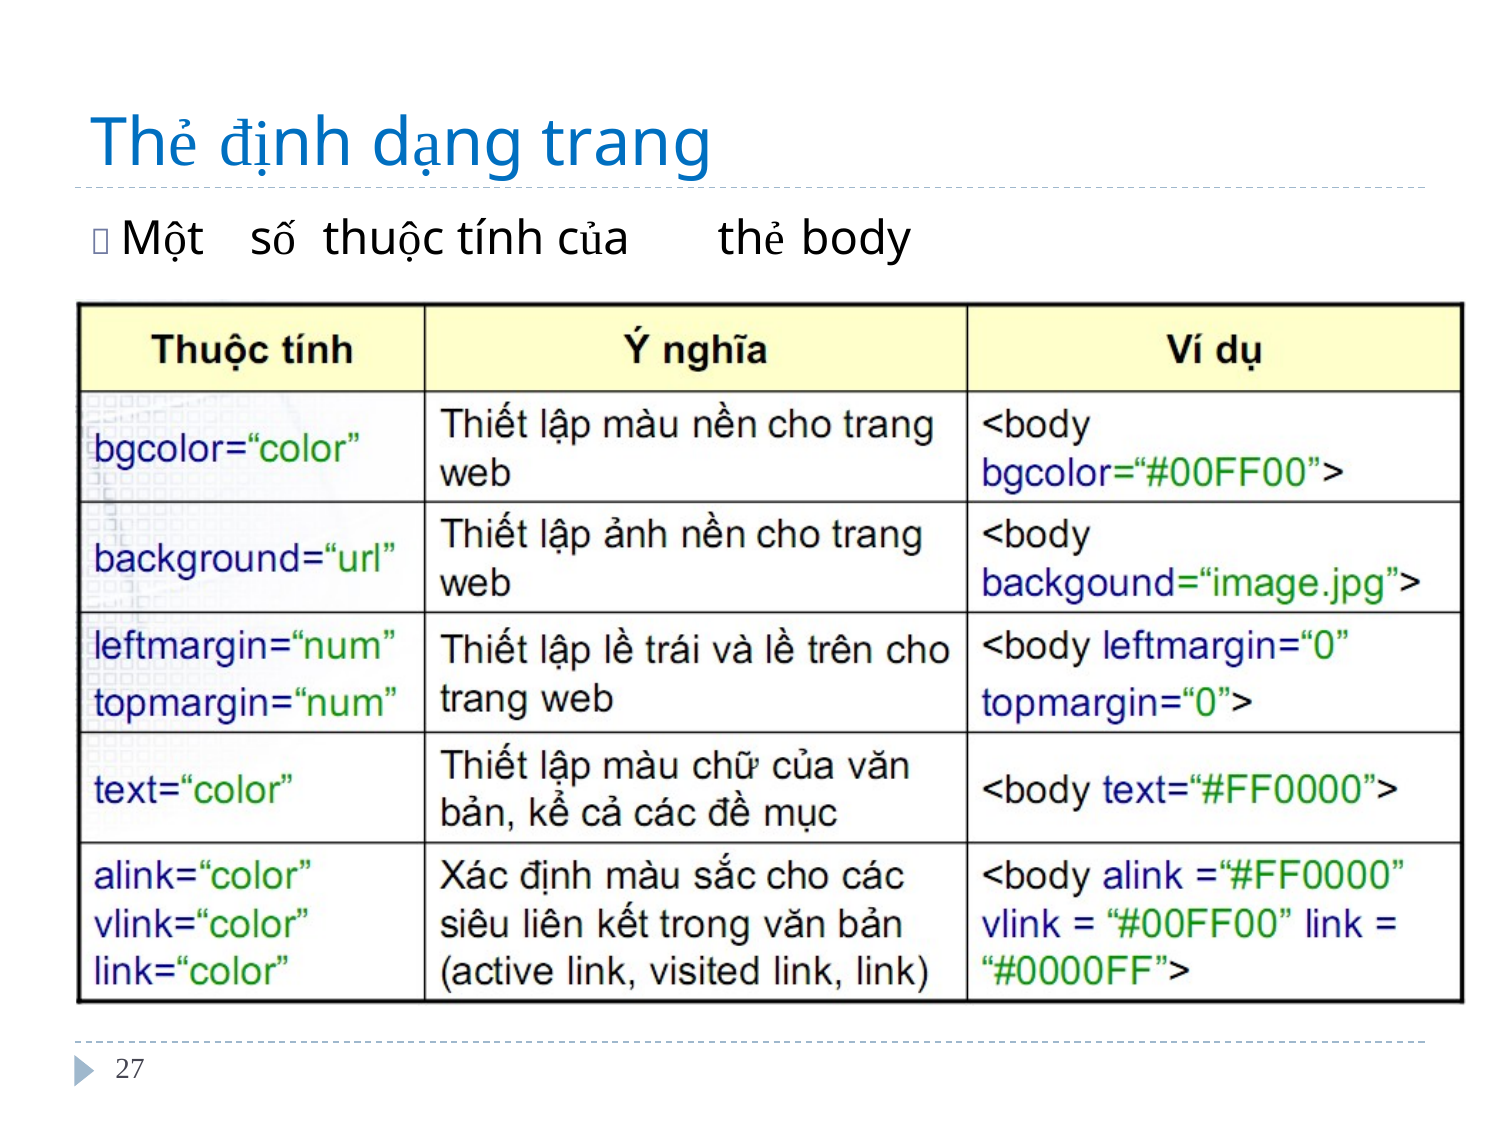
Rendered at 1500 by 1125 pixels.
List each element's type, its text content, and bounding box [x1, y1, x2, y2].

text_box 27 [113, 1052, 152, 1087]
text_box [74, 1019, 1425, 1045]
text_box số [247, 213, 316, 273]
text_box thuộc tính của [320, 213, 711, 273]
text_box thẻ body [715, 213, 954, 273]
text_box  Một [87, 213, 244, 273]
text_box [74, 1055, 95, 1087]
text_box Thẻ định dạng trang [87, 107, 746, 164]
text_box [74, 164, 1425, 190]
text_box [75, 299, 1470, 1006]
